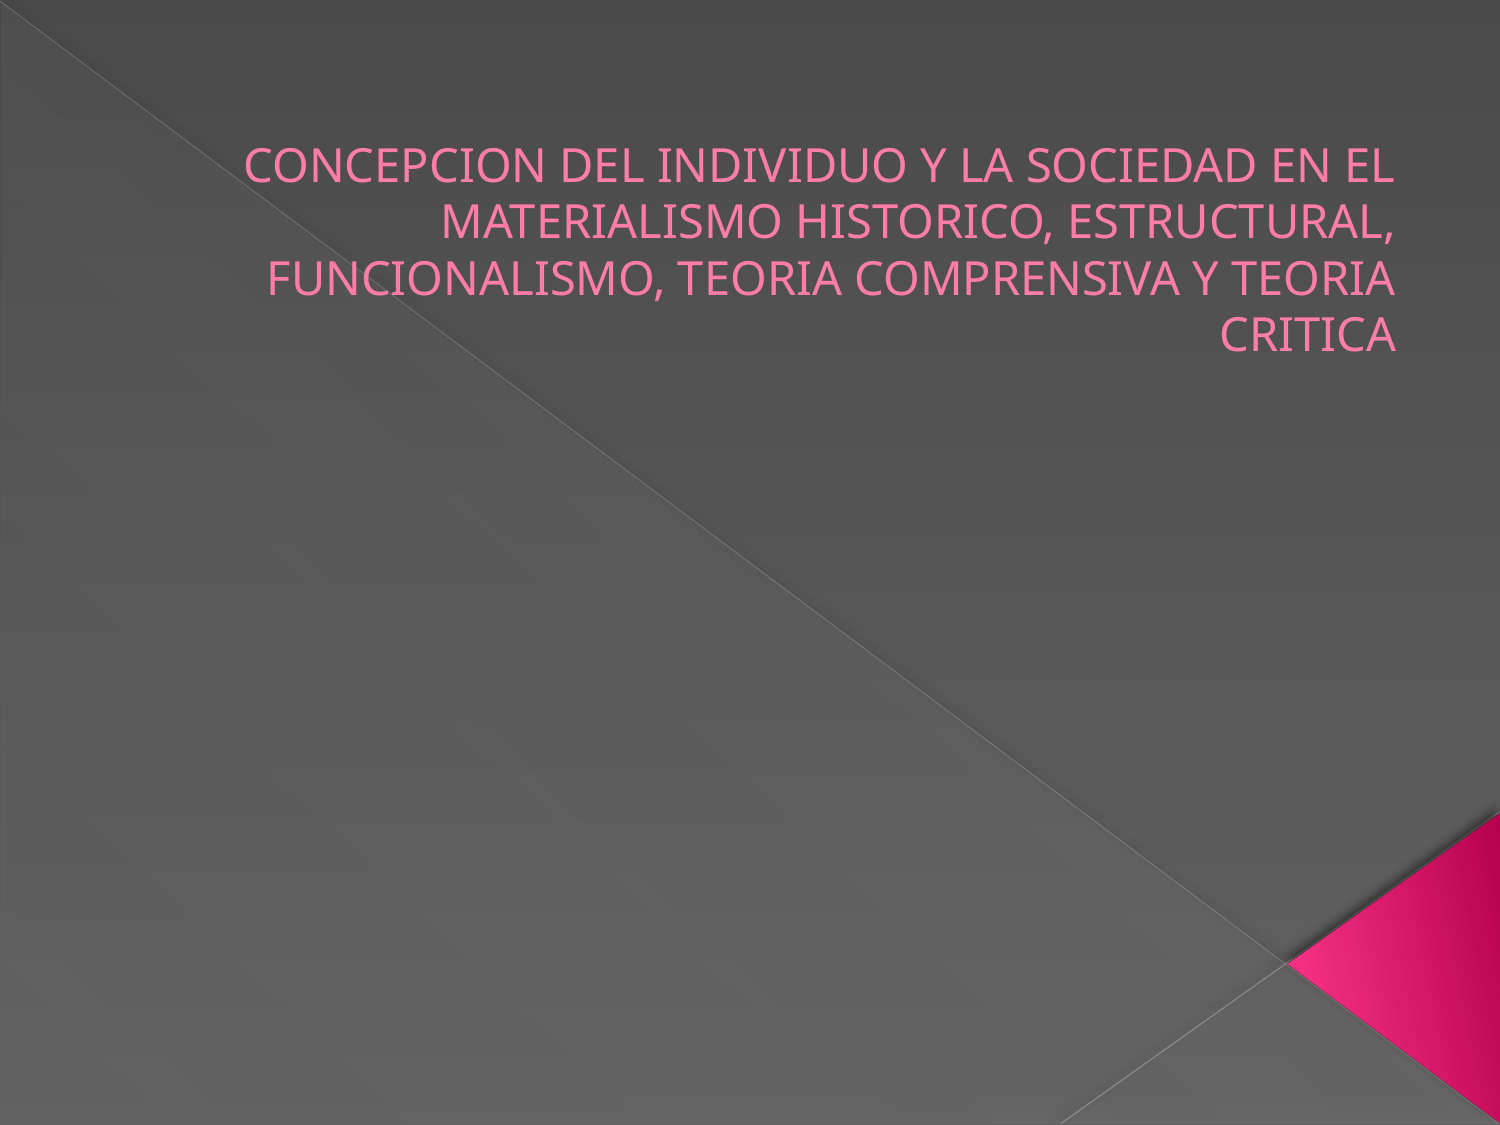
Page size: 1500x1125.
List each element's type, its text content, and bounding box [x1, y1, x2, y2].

title CONCEPCION DEL INDIVIDUO Y LA SOCIEDAD EN EL MATERIALISMO HISTORICO, ESTRUCTURAL, FUNCIONALISMO, TEORIA COMPRENSIVA Y TEORIA CRITICA [88, 127, 1412, 369]
